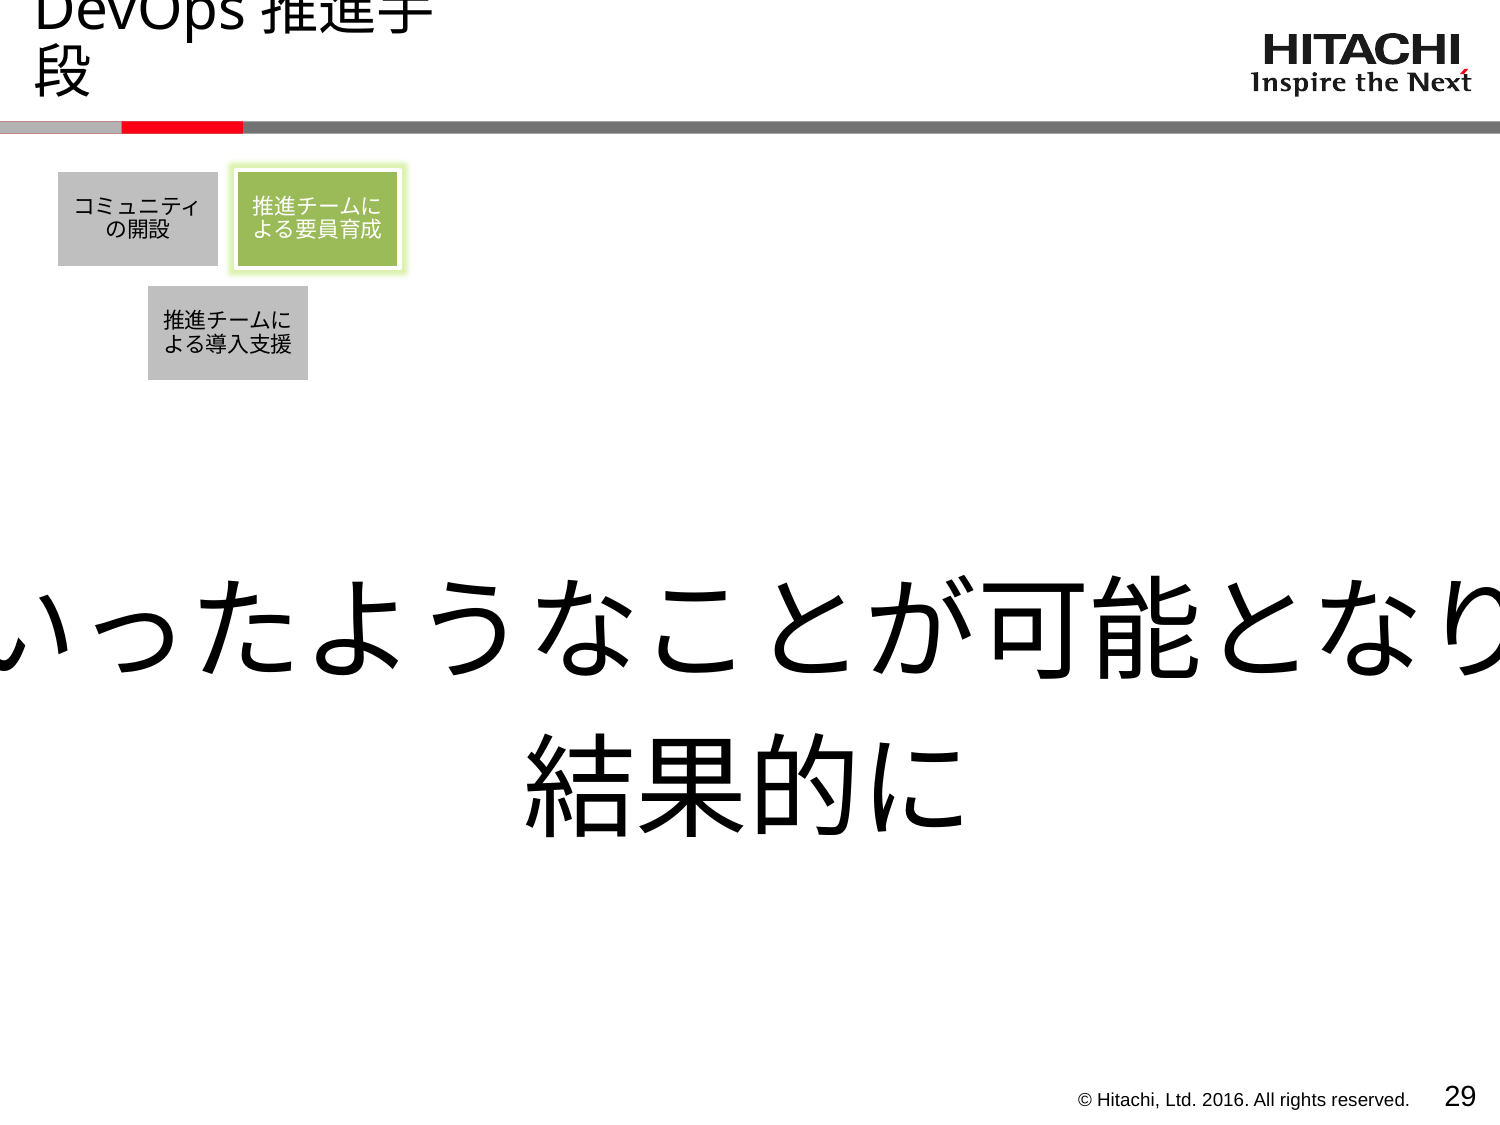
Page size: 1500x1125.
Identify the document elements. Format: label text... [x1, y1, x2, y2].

title DevOps推進手段 [18, 33, 480, 113]
slide_number 28 [1411, 1073, 1492, 1124]
text_box といったようなことが可能となり、 結果的に [0, 550, 1500, 859]
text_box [50, 169, 406, 383]
